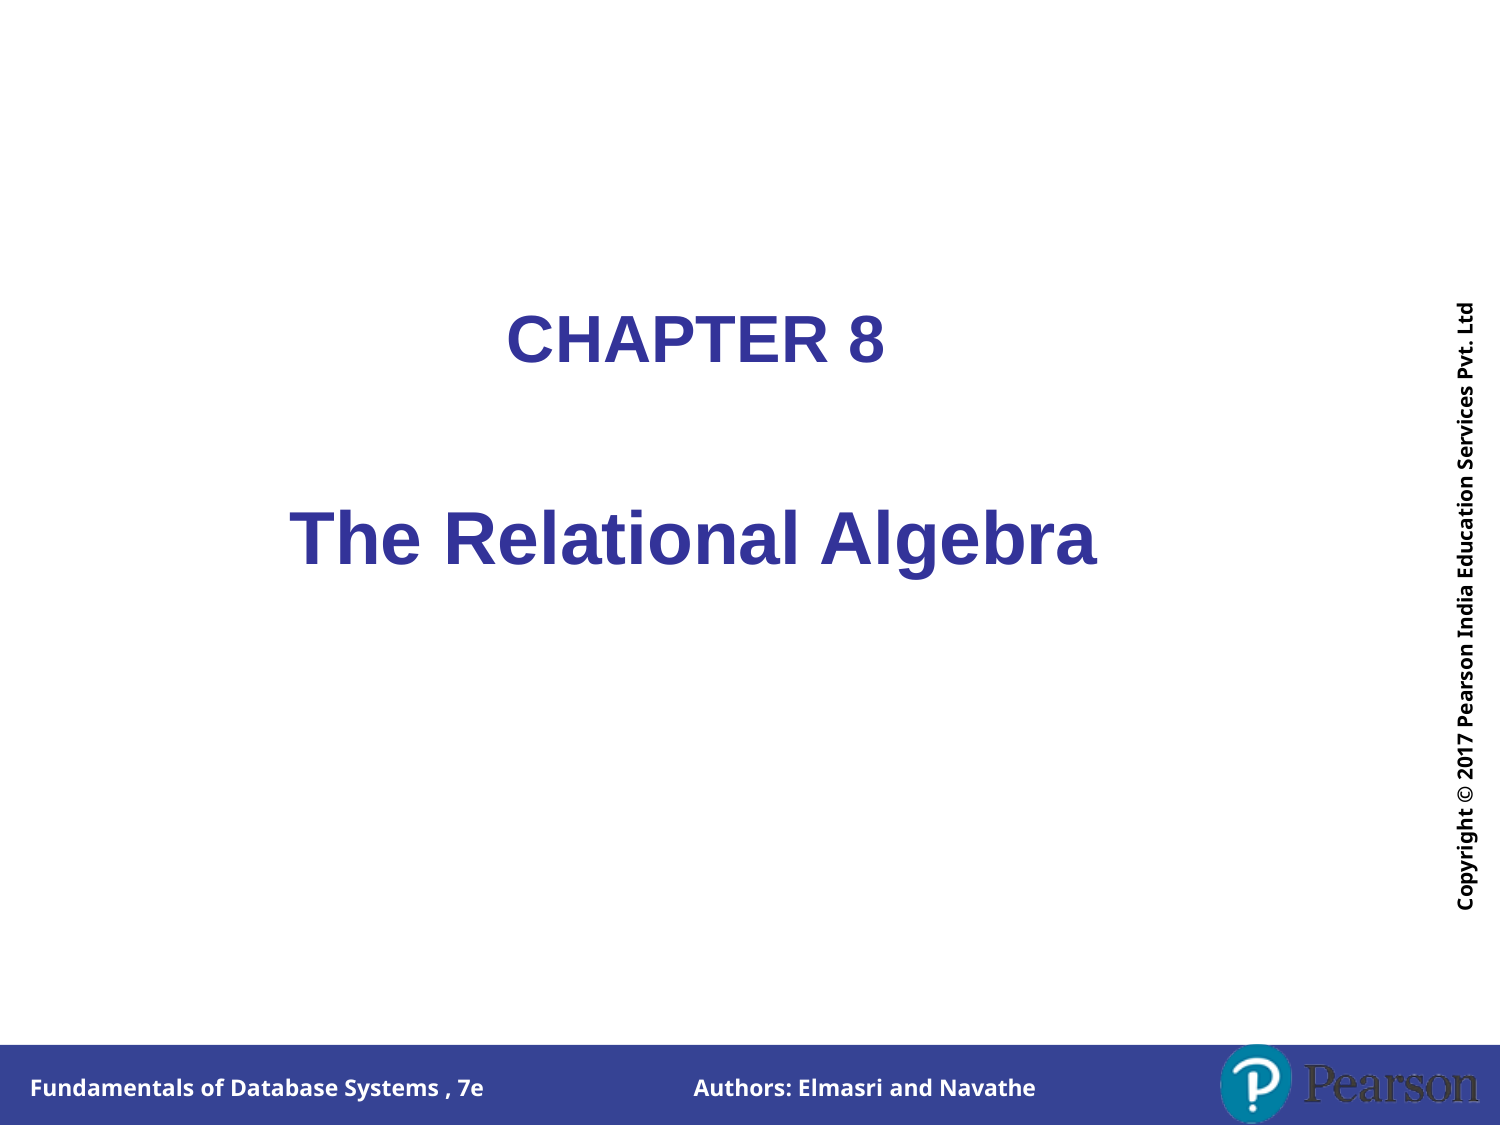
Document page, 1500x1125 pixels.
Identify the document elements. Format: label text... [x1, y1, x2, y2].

text_box Copyright © 2017 Pearson India Education Services Pvt. Ltd [1451, 206, 1482, 914]
text_box The Relational Algebra [287, 487, 1105, 580]
picture [1249, 1105, 1257, 1112]
slide_number Fundamentals of Database Systems , 7e [27, 1071, 547, 1125]
footer Authors: Elmasri and Navathe [691, 1070, 1081, 1125]
title CHAPTER 8 [504, 293, 888, 485]
picture [1233, 1057, 1280, 1102]
picture [1220, 1044, 1480, 1124]
